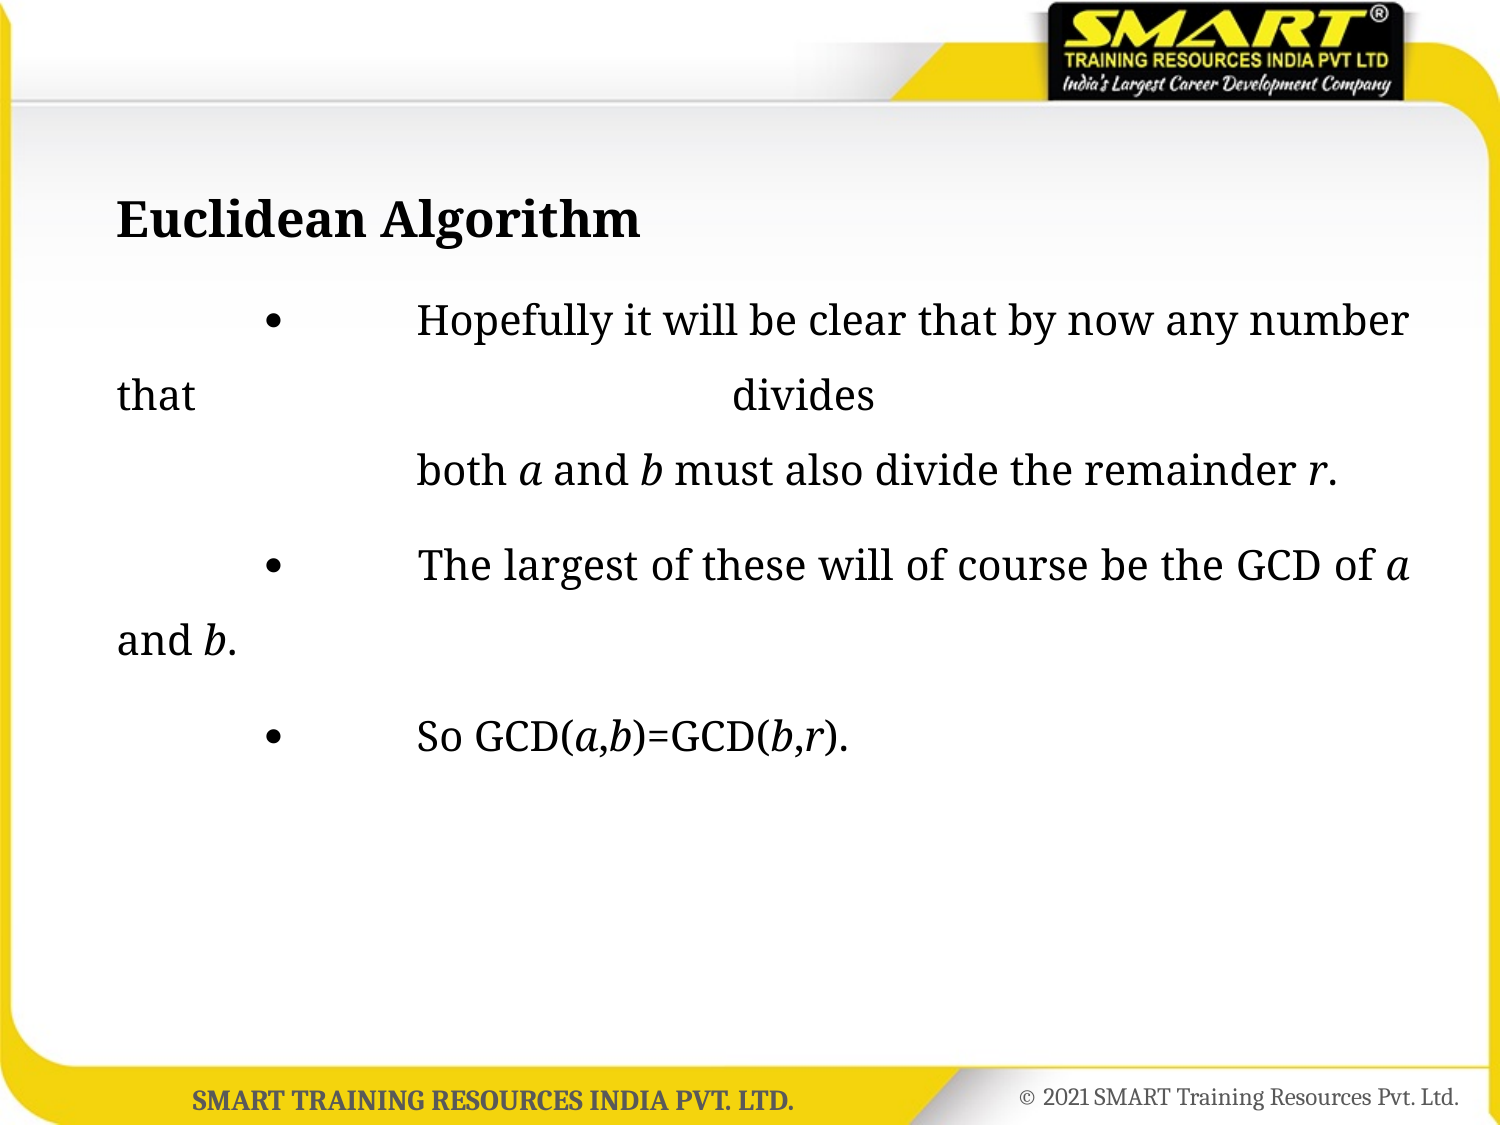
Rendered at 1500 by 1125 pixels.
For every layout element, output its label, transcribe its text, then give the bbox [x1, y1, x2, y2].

list Euclidean Algorithm  Hopefully it will be clear that by now any number that divides both a and b must also divide the remainder r.  The largest of these will of course be the GCD of a and b.  So GCD(a,b)=GCD(b,r). [101, 149, 1425, 1050]
picture [0, 0, 1500, 1125]
